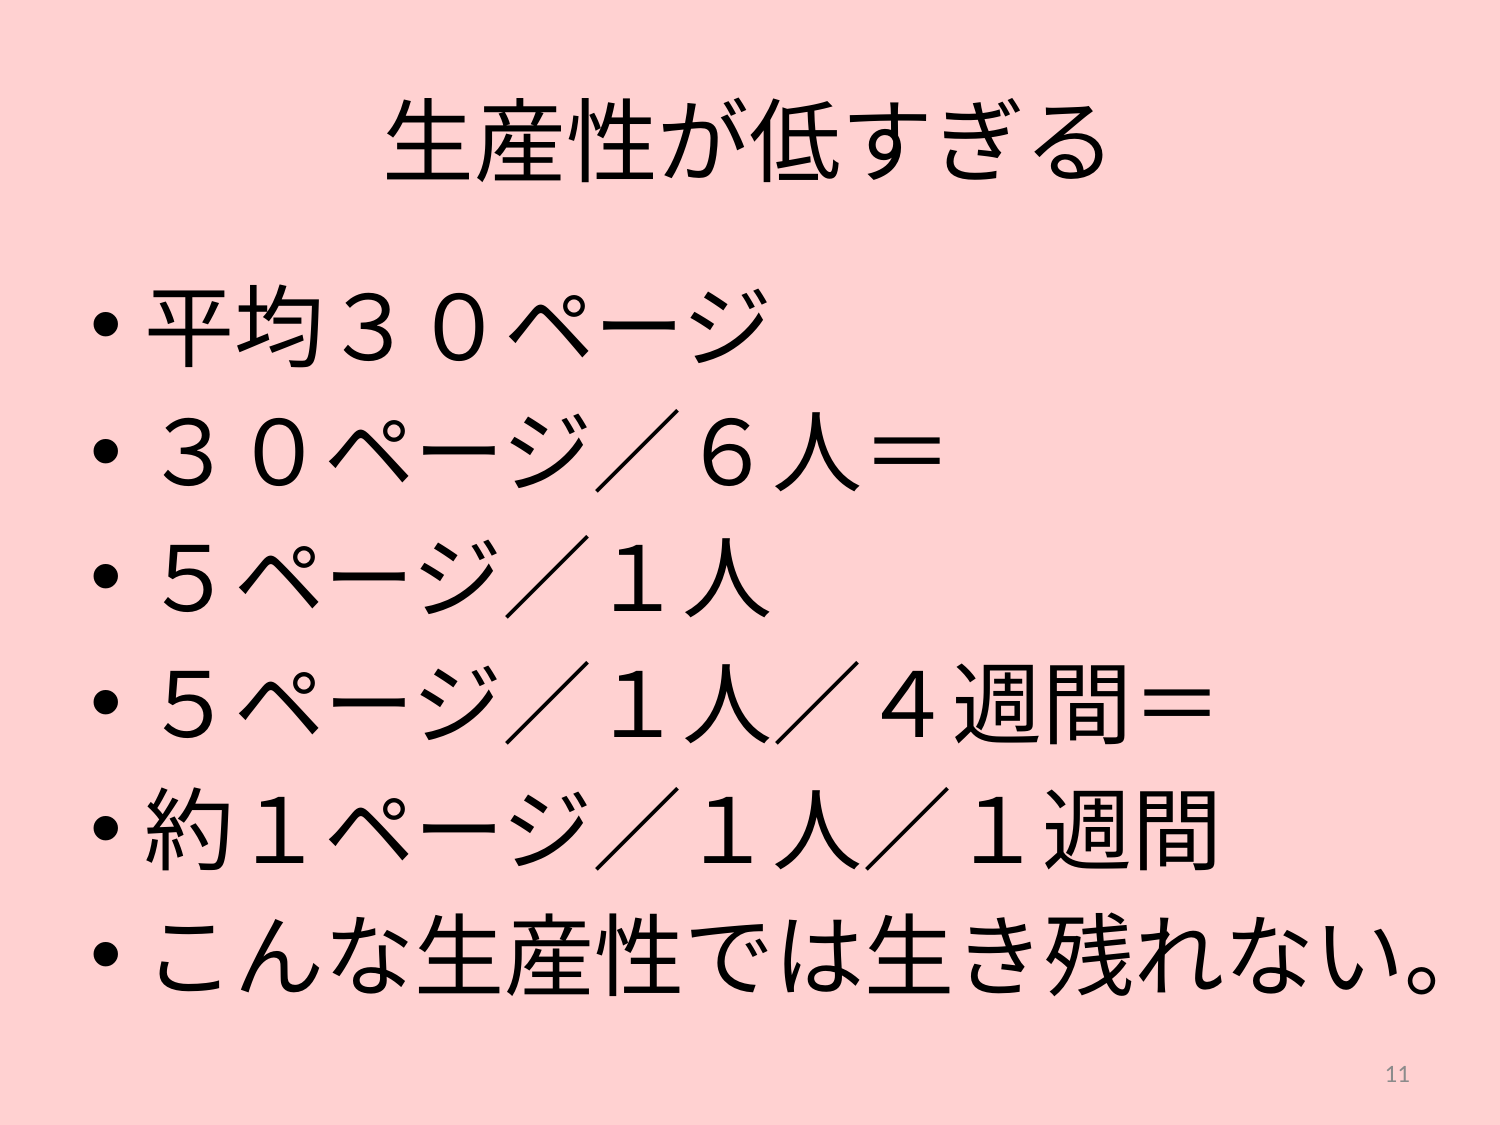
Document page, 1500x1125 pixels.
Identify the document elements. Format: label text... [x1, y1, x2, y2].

slide_number 11 [1074, 1042, 1425, 1103]
list 平均３０ページ ３０ページ／６人＝ ５ページ／１人 ５ページ／１人／４週間＝ 約１ページ／１人／１週間 こんな生産性では生き残れない。 [75, 262, 1425, 1025]
title 生産性が低すぎる [75, 45, 1425, 233]
